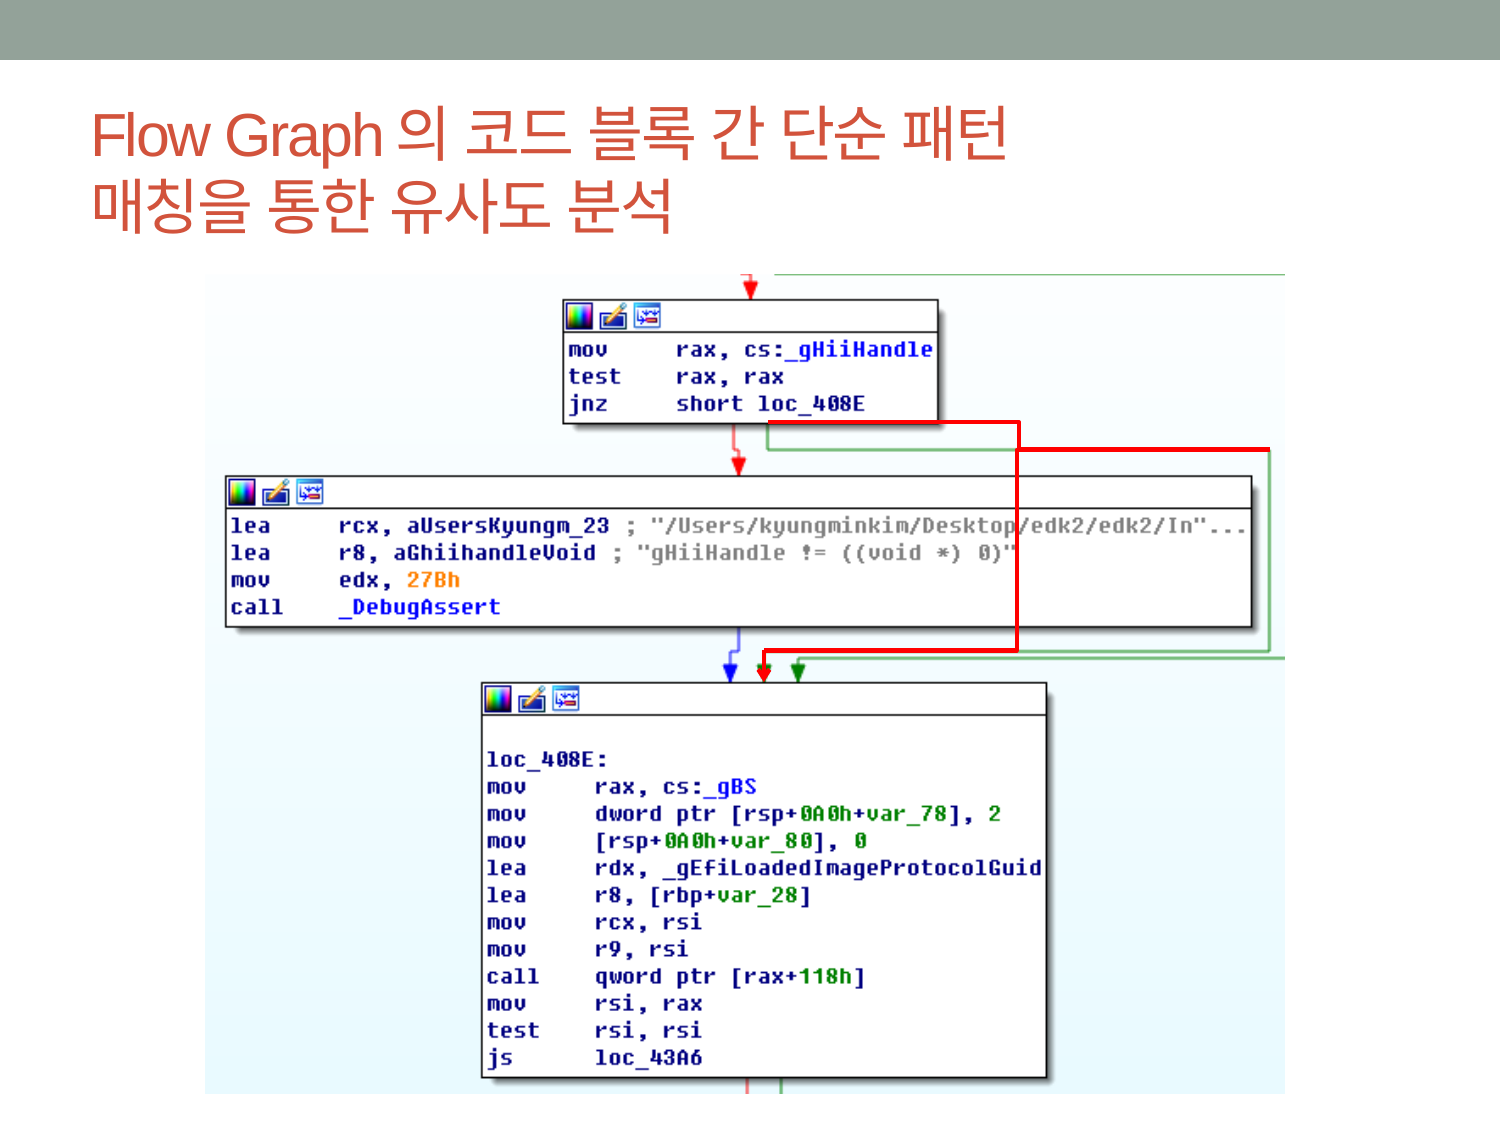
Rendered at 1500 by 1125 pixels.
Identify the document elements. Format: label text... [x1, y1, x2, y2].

title Flow Graph의 코드 블록 간 단순 패턴 매칭을 통한 유사도 분석 [75, 87, 1425, 250]
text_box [767, 421, 1270, 446]
picture [204, 273, 1285, 1095]
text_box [763, 449, 1270, 651]
